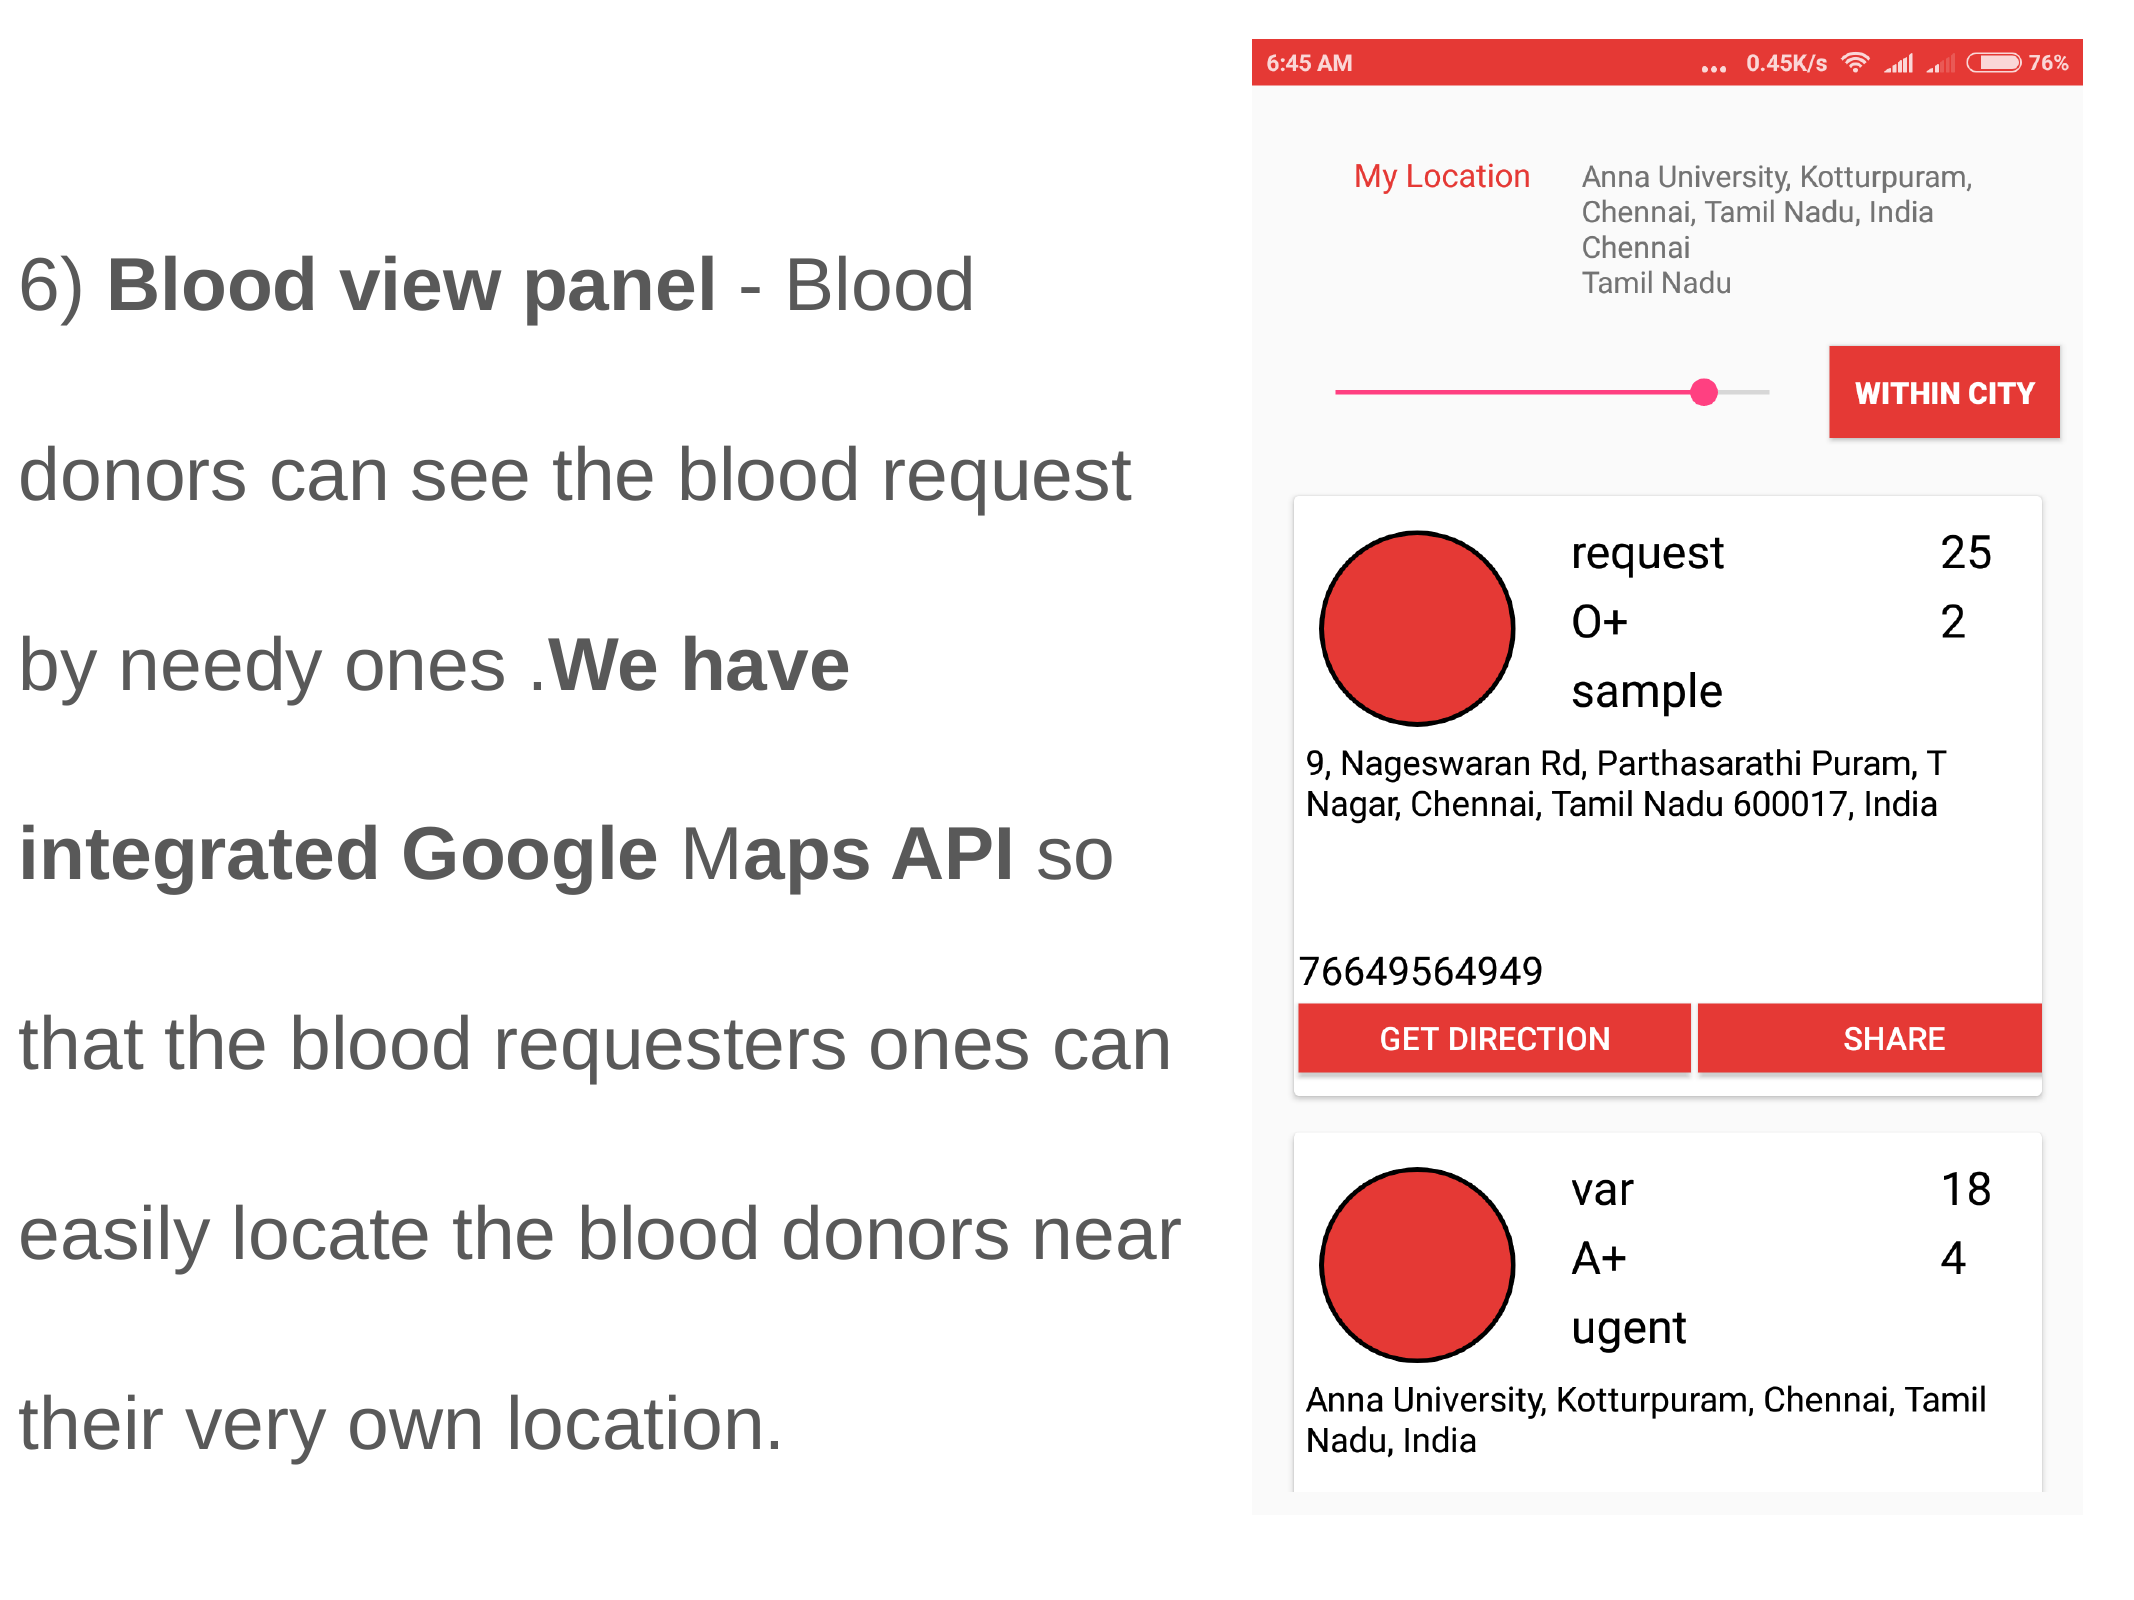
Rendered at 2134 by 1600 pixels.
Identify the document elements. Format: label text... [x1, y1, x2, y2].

text_box 6) Blood view panel - Blood donors can see the blood request by needy ones .We have integrated Google Maps API so that the blood requesters ones can easily locate the blood donors near their very own location. [10, 231, 1228, 1368]
picture [1252, 39, 2083, 1515]
